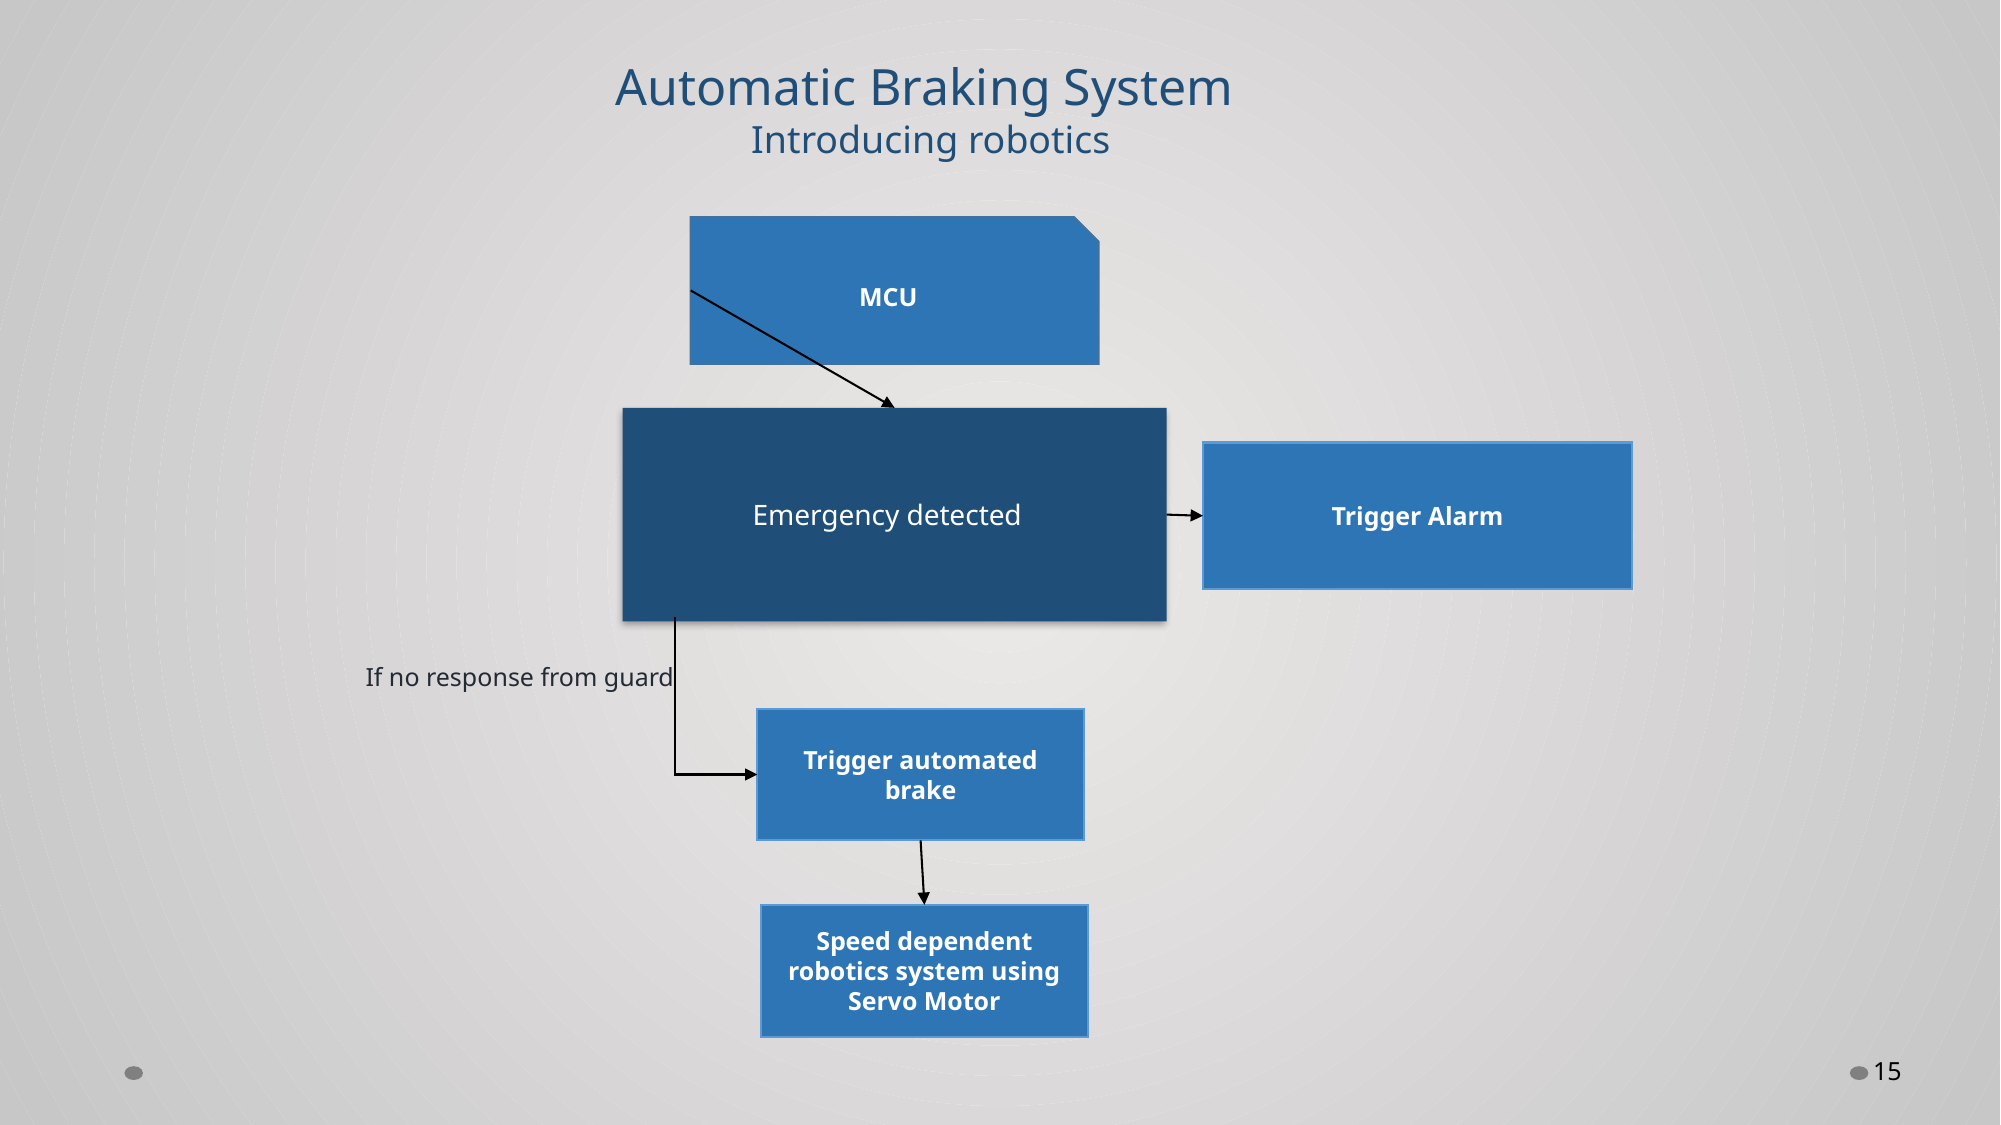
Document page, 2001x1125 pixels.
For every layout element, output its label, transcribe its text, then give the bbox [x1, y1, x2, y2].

text_box Automatic Braking System Introducing robotics [0, 48, 1898, 168]
slide_number 15 [1868, 1042, 1992, 1103]
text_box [350, 217, 1633, 1037]
